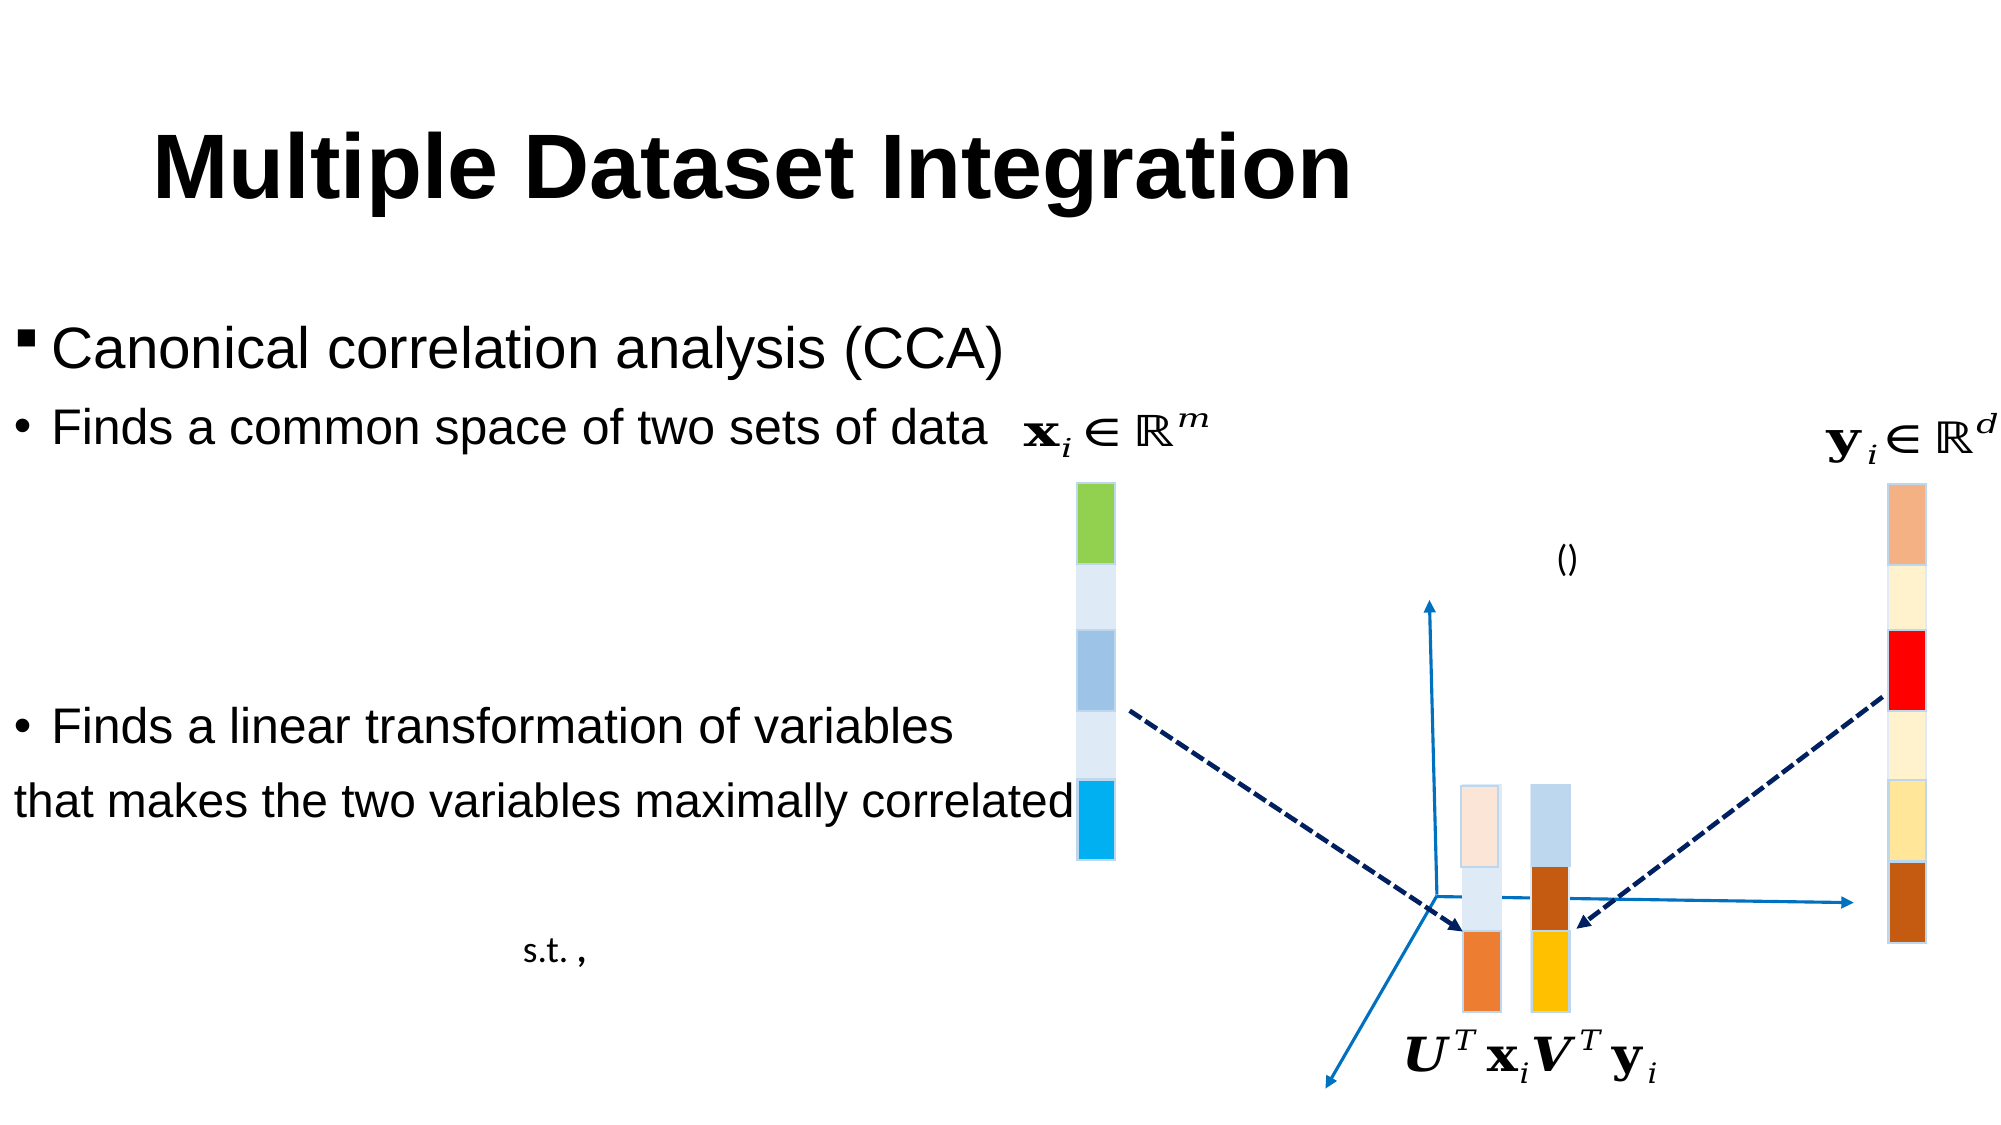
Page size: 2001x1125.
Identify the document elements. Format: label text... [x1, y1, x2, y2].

text_box [1076, 629, 1116, 712]
text_box [1887, 566, 1927, 629]
text_box [1076, 565, 1116, 629]
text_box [1129, 710, 1463, 932]
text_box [1325, 599, 1854, 1089]
text_box [1887, 483, 1927, 566]
text_box [1887, 861, 1927, 944]
text_box [1076, 778, 1116, 861]
text_box [1887, 712, 1927, 779]
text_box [1576, 696, 1883, 929]
text_box [1076, 482, 1116, 565]
text_box [1076, 712, 1116, 778]
title Multiple Dataset Integration [137, 59, 1863, 278]
text_box [1887, 629, 1927, 712]
text_box [1887, 779, 1927, 861]
